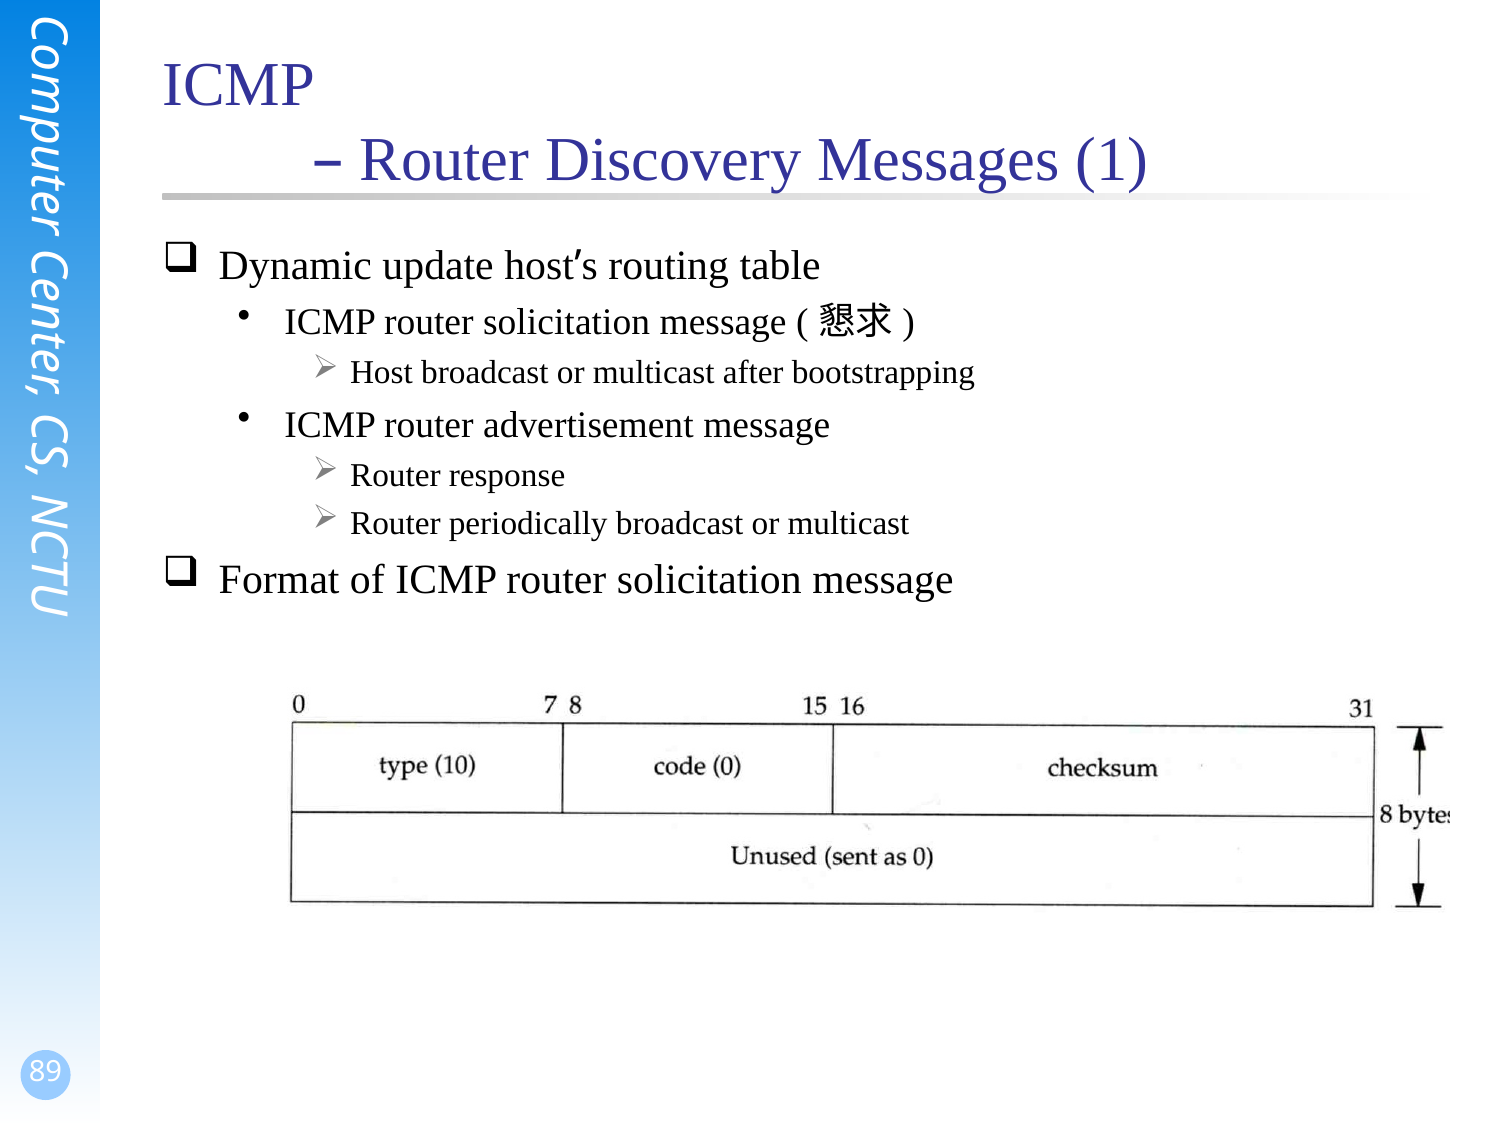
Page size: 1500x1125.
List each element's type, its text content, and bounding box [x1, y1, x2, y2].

list Dynamic update host’s routing table ICMP router solicitation message (懇求) Host broadcast or multicast after bootstrapping ICMP router advertisement message Router response Router periodically broadcast or multicast Format of ICMP router solicitation message [162, 237, 1438, 660]
title ICMP – Router Discovery Messages (1) [162, 42, 1438, 231]
picture [287, 687, 1451, 913]
